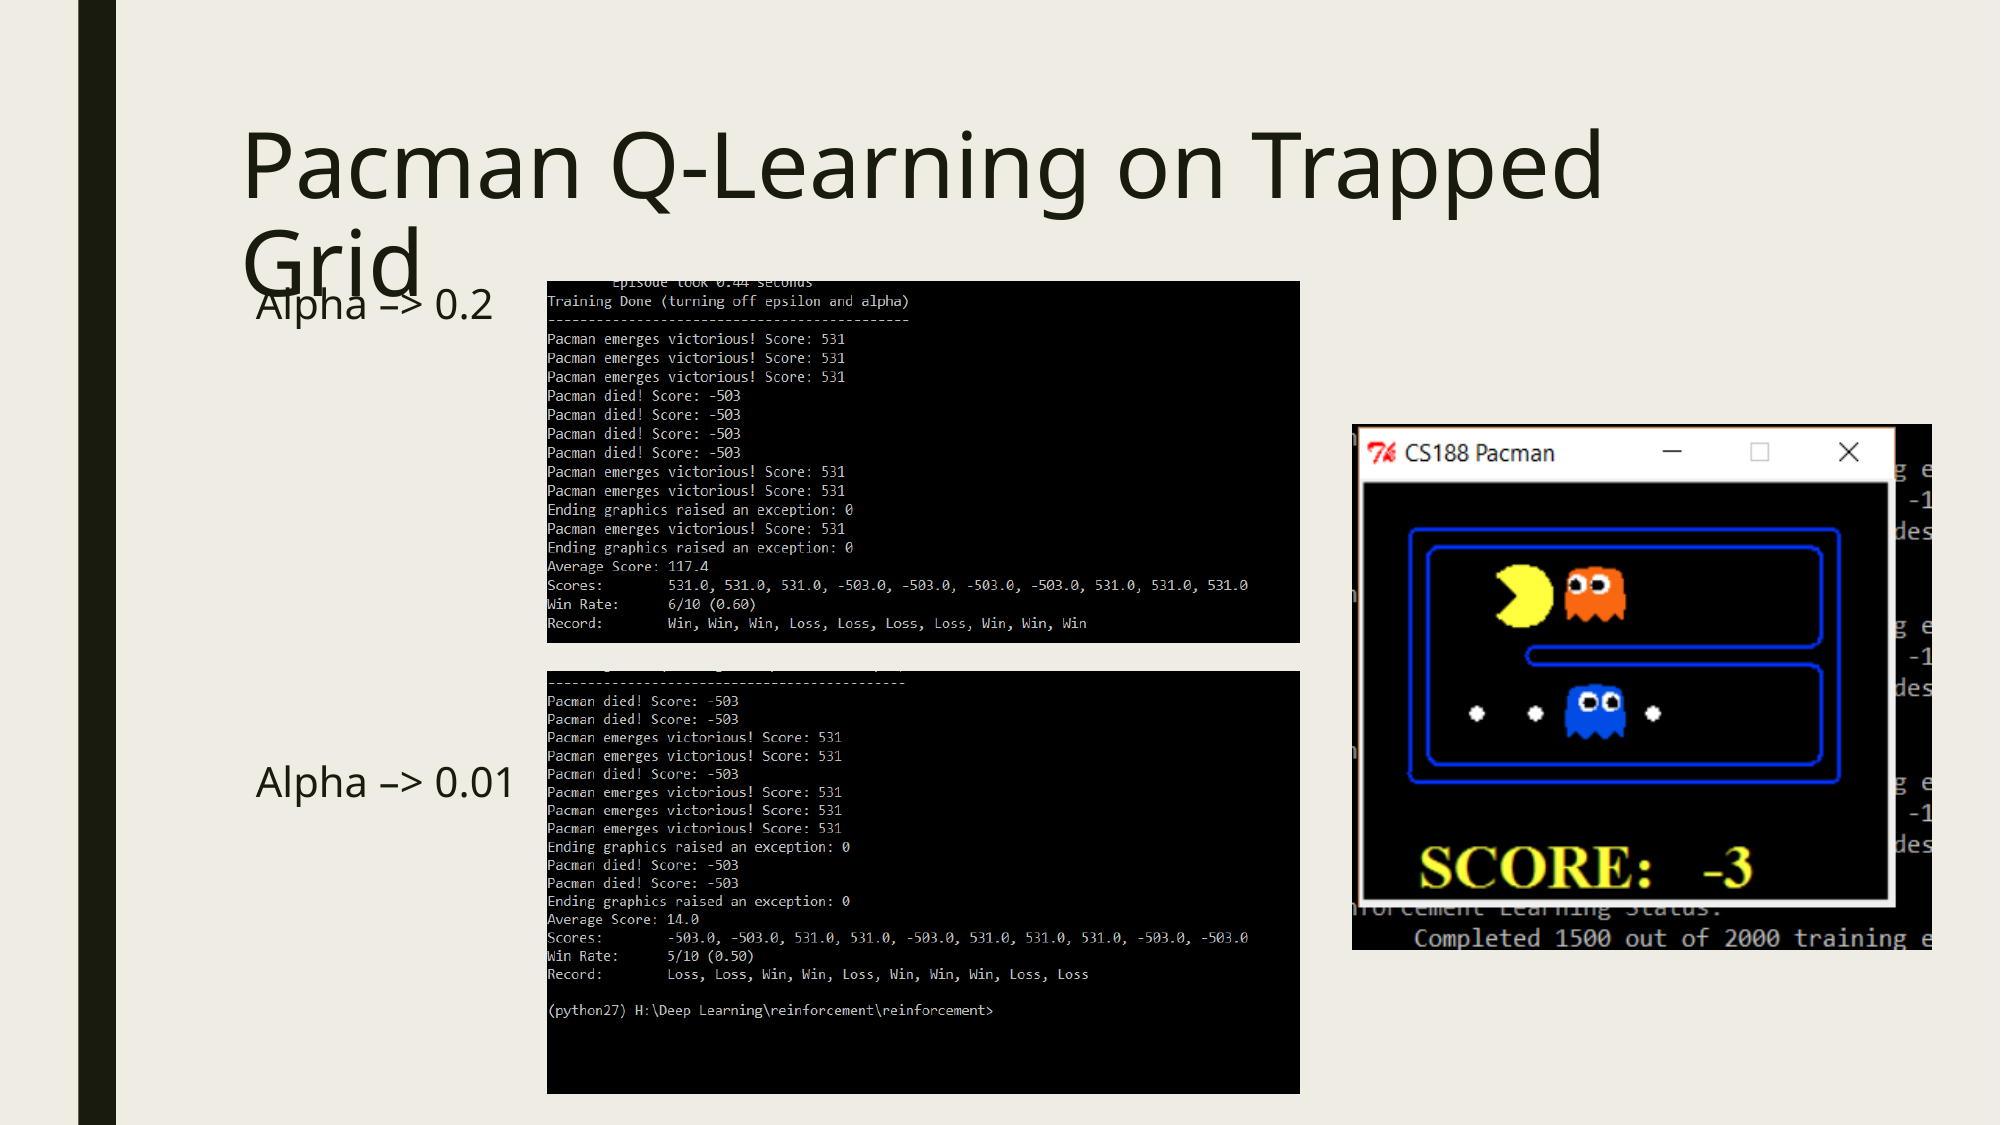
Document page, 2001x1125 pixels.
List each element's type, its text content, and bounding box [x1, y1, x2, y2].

picture [1352, 424, 1932, 950]
title Pacman Q-Learning on Trapped Grid [225, 112, 1800, 254]
list Alpha –> 0.2 [240, 274, 1816, 927]
picture [547, 671, 1300, 1094]
picture [547, 281, 1300, 643]
text_box Alpha –> 0.01 [240, 752, 547, 815]
